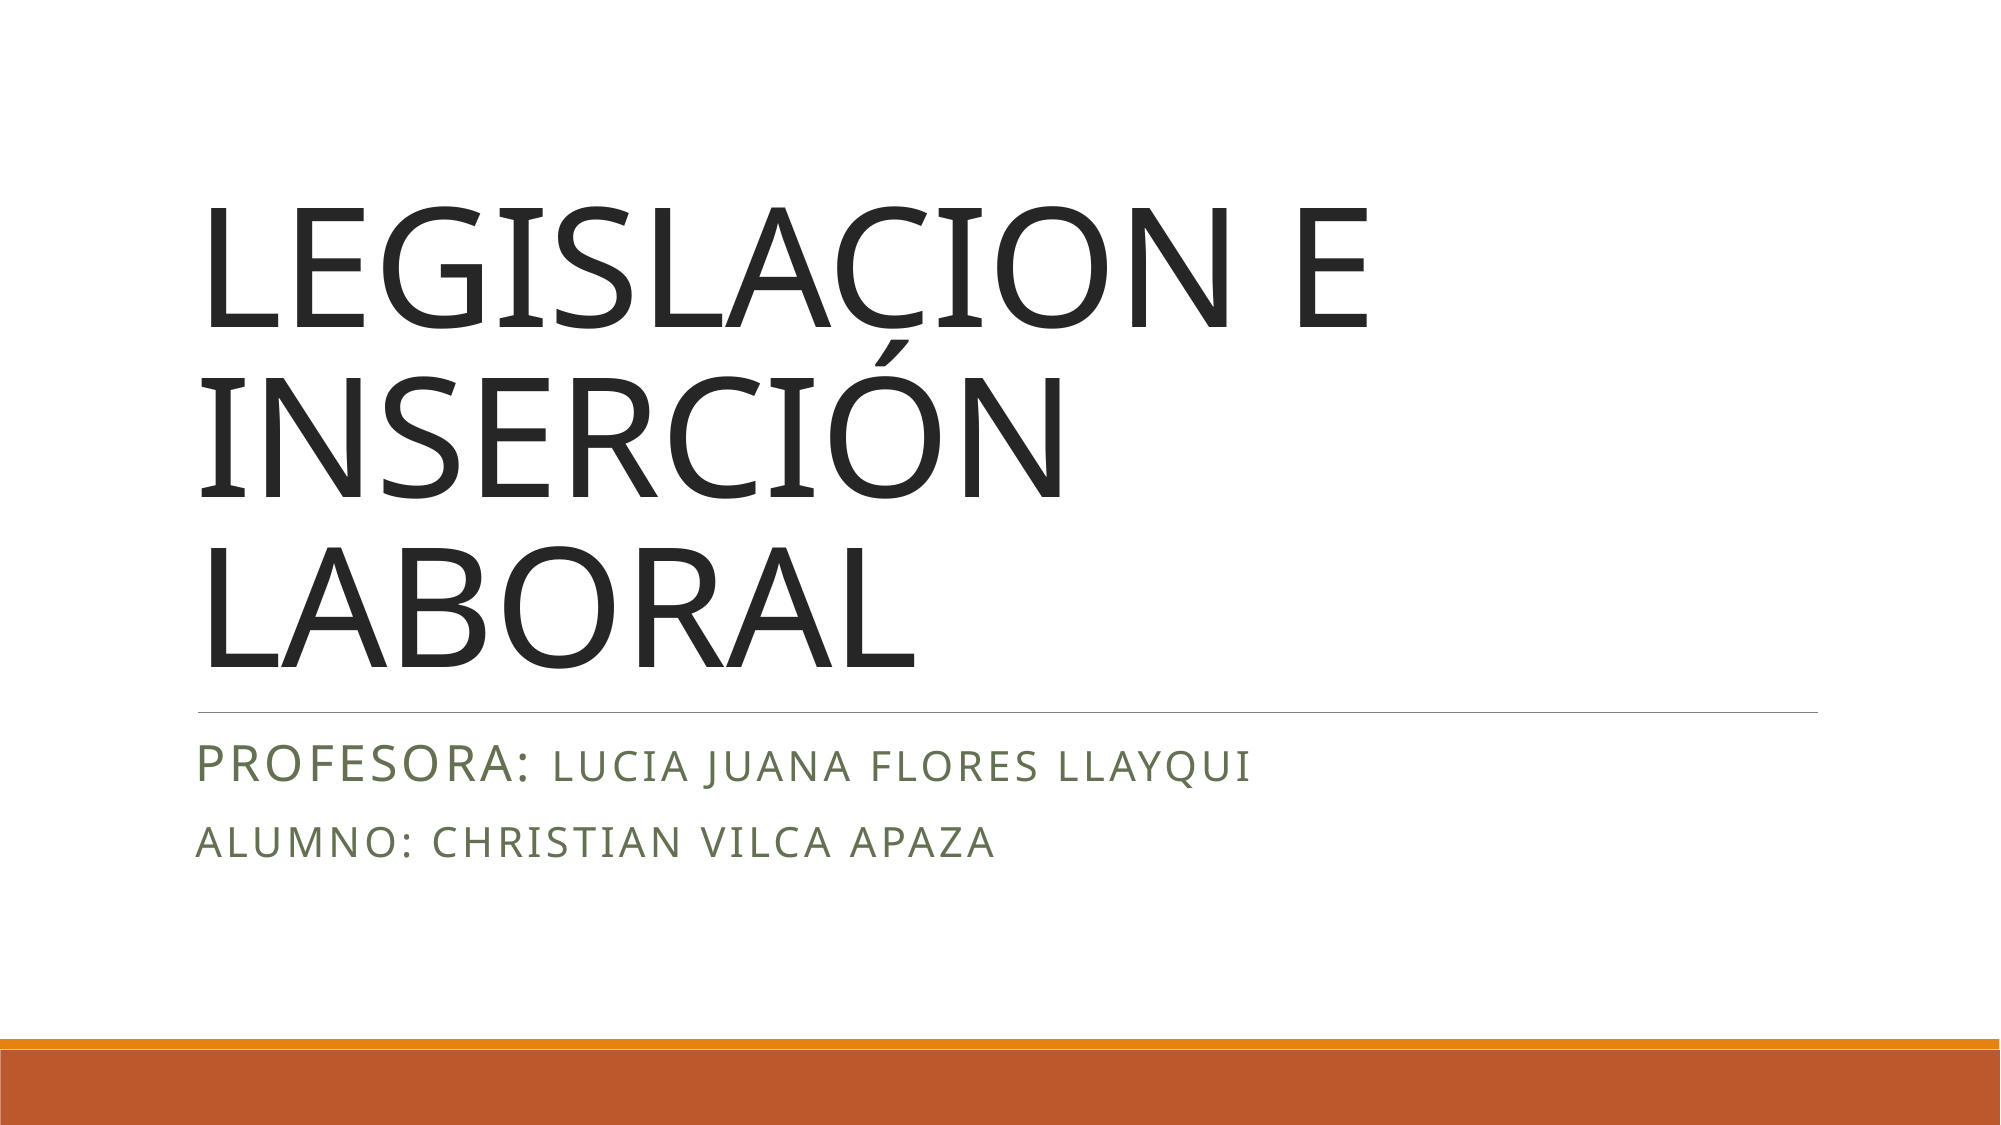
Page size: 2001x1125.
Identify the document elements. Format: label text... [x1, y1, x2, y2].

title LEGISLACION E INSERCIÓN LABORAL [180, 124, 1830, 710]
subtitle Profesora: Lucia Juana Flores Llayqui Alumno: Christian Vilca Apaza [180, 730, 1831, 919]
